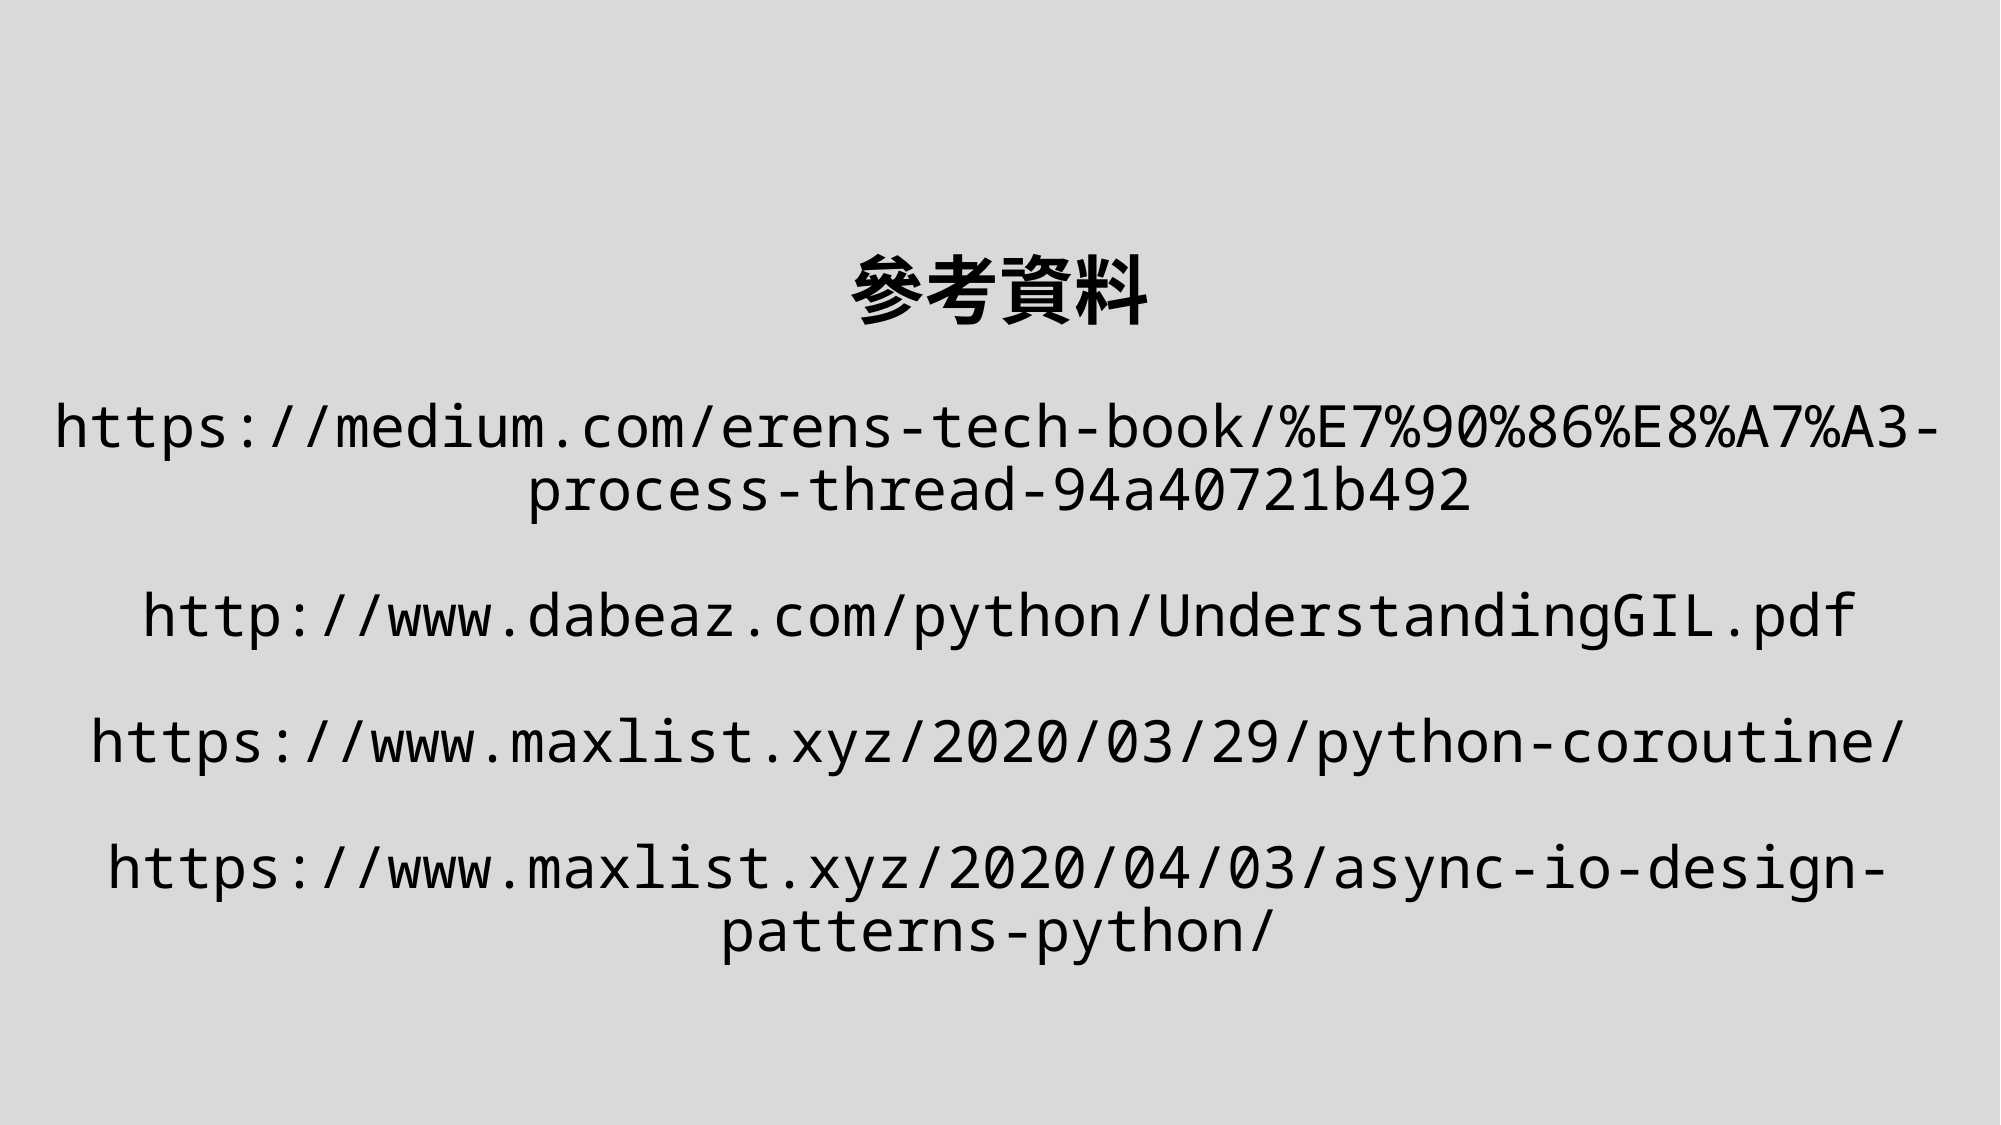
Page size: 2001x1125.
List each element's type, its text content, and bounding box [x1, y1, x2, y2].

title 參考資料 https://medium.com/erens-tech-book/%E7%90%86%E8%A7%A3-process-thread-94a40721b492 http://www.dabeaz.com/python/UnderstandingGIL.pdf https://www.maxlist.xyz/2020/03/29/python-coroutine/ https://www.maxlist.xyz/2020/04/03/async-io-design-patterns-python/ [0, 12, 2000, 1042]
text_box [14, 488, 2000, 880]
